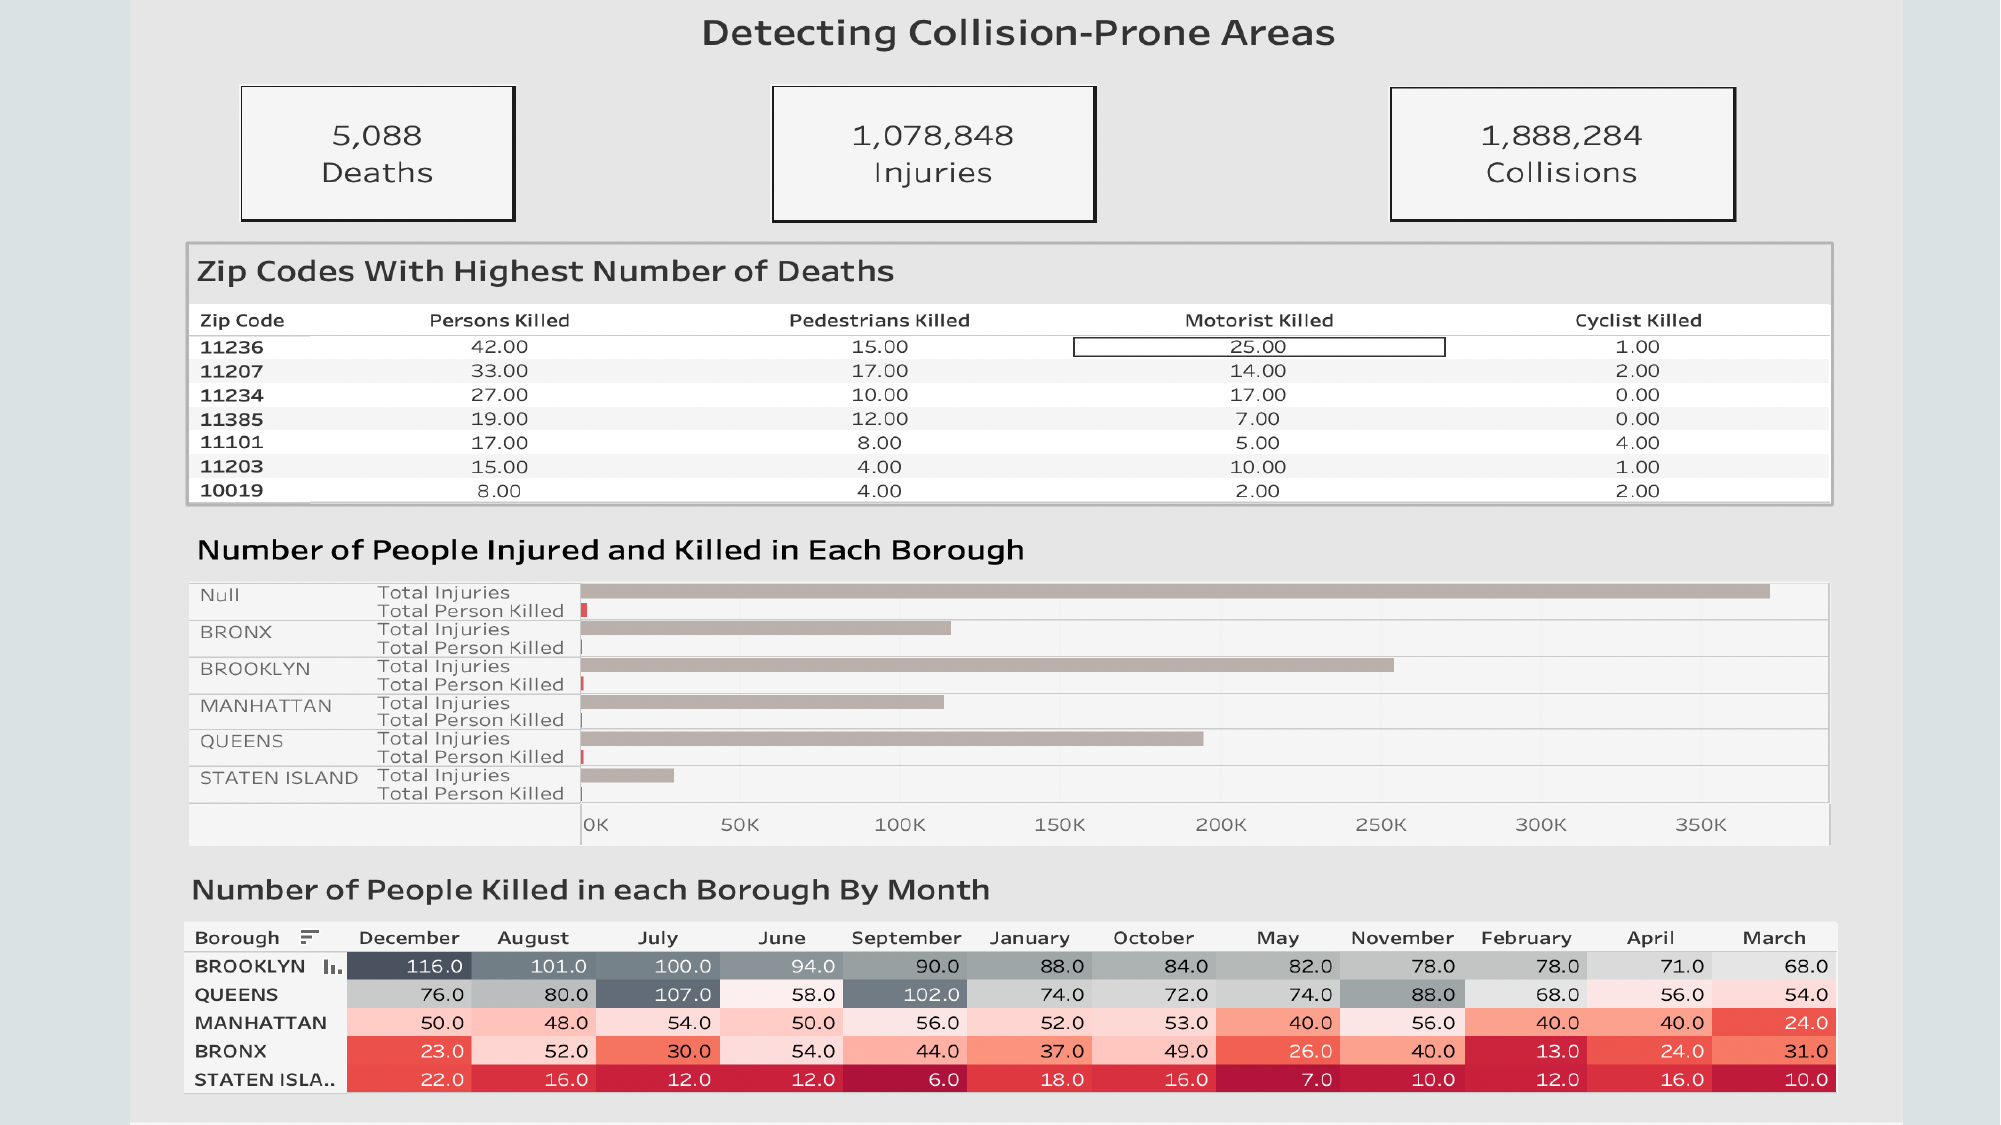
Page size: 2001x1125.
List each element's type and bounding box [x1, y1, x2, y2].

list [130, 0, 1904, 1125]
